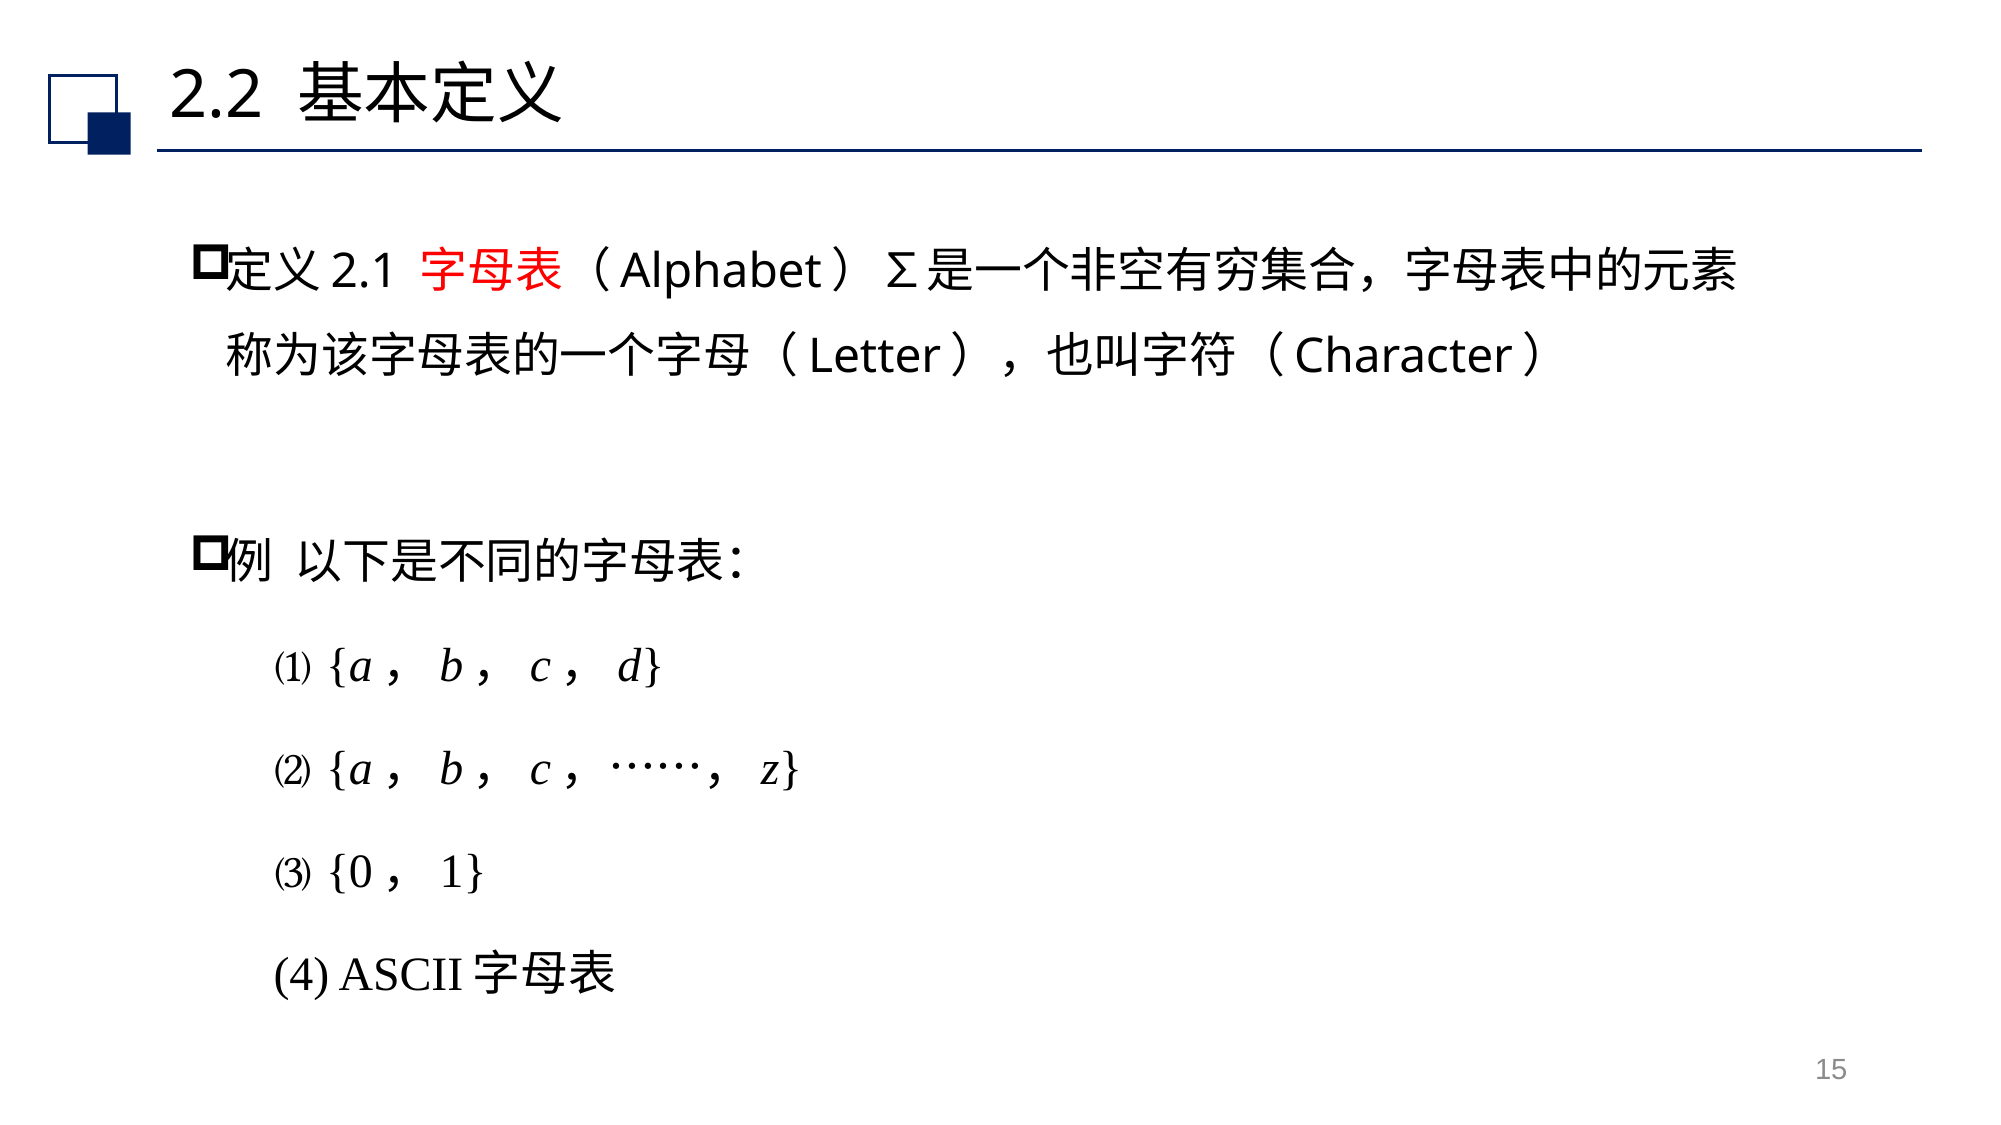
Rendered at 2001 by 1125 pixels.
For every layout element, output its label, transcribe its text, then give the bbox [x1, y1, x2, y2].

title 2.2 基本定义 [154, 50, 1880, 143]
slide_number 15 [1412, 1042, 1863, 1103]
list 定义2.1 字母表（Alphabet）∑是一个非空有穷集合，字母表中的元素称为该字母表的一个字母（Letter），也叫字符（Character） 例 以下是不同的字母表： ⑴ {a，b，c，d} ⑵ {a，b，c，……，z} ⑶ {0，1} (4) ASCII字母表 [174, 203, 1780, 1010]
